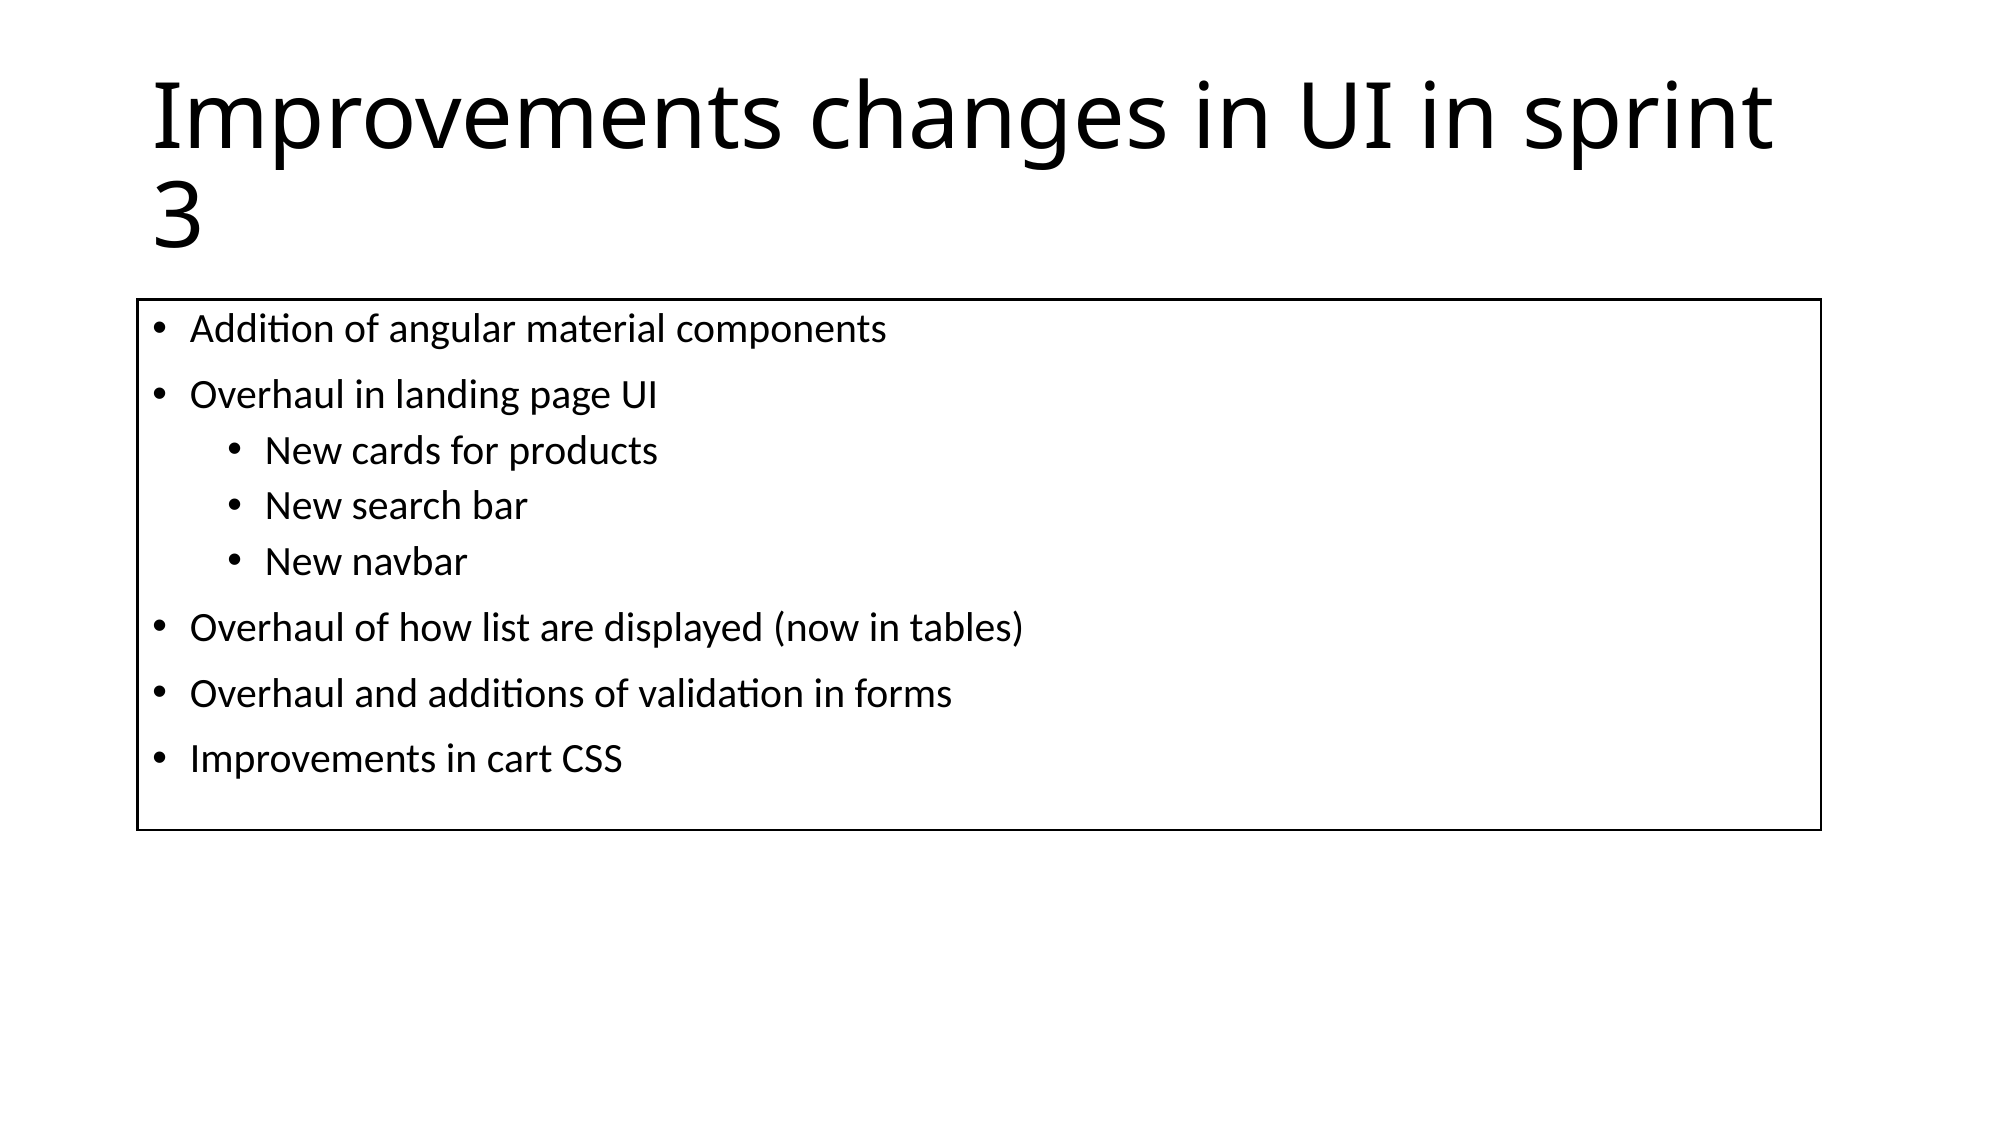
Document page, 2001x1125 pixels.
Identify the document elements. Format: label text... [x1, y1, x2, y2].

list Addition of angular material components Overhaul in landing page UI New cards for products New search bar New navbar Overhaul of how list are displayed (now in tables) Overhaul and additions of validation in forms Improvements in cart CSS [136, 298, 1822, 831]
title Improvements changes in UI in sprint 3 [137, 59, 1863, 278]
